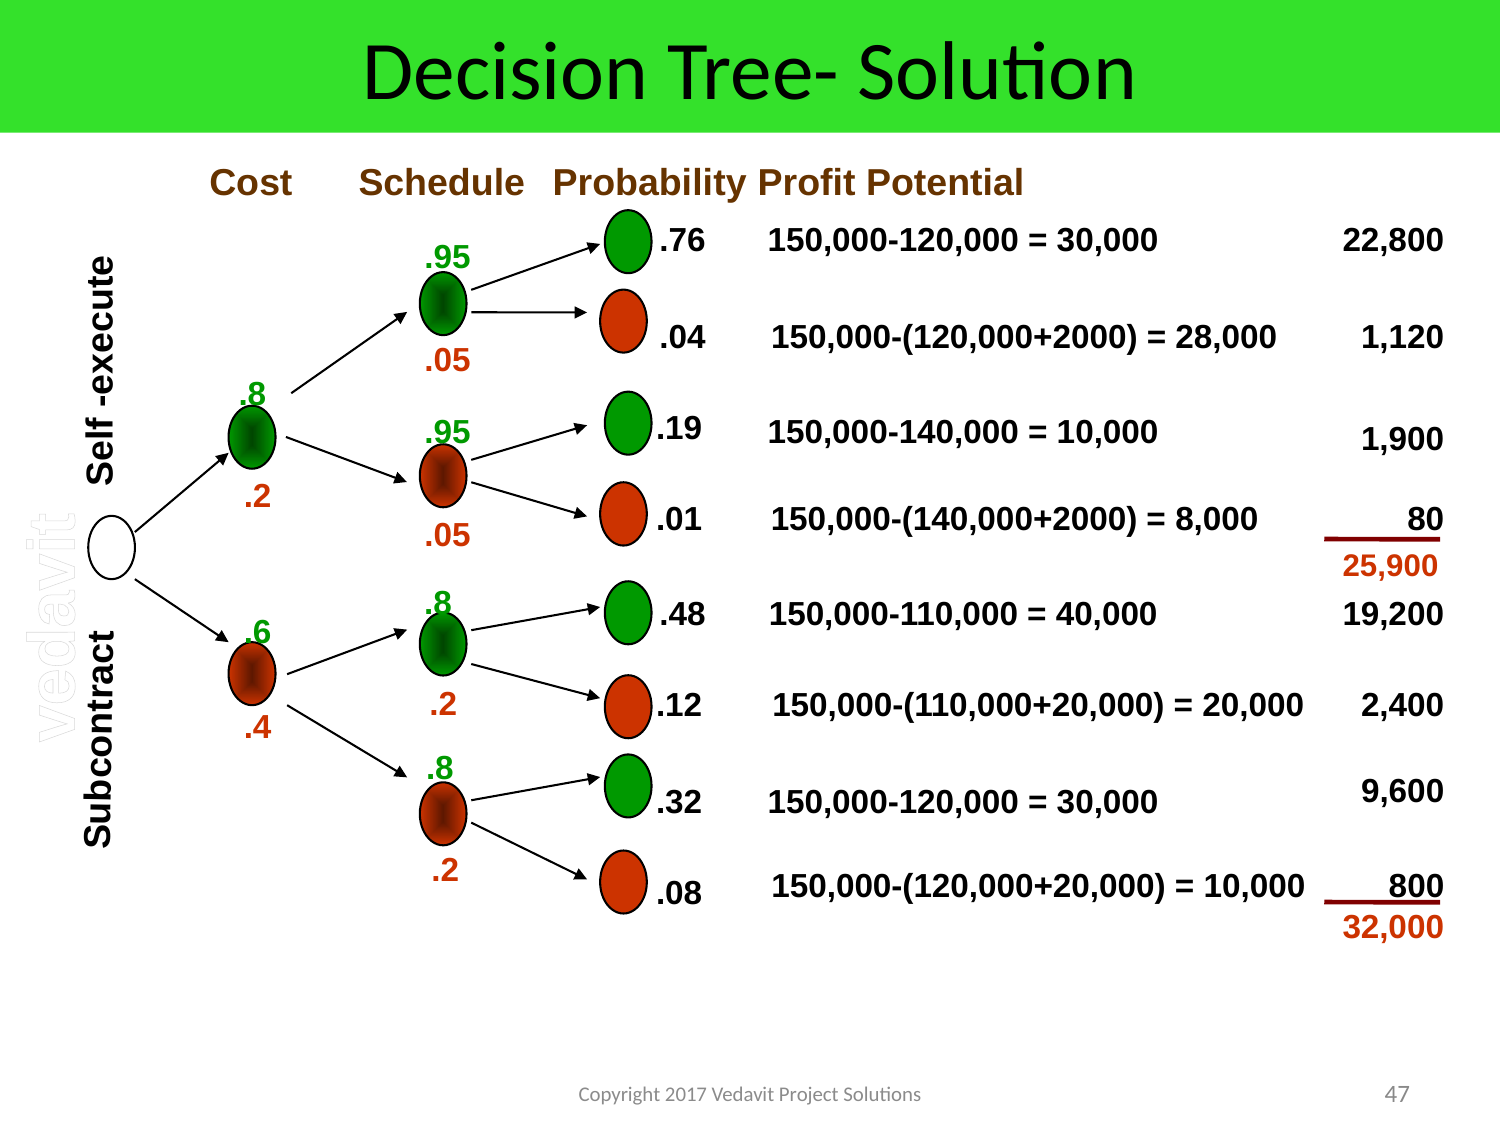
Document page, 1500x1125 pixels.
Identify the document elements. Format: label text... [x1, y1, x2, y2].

footer Copyright 2017 Vedavit Project Solutions [512, 1062, 988, 1123]
slide_number 340 [1074, 1062, 1425, 1123]
title Decision Tree- Solution [0, 0, 1500, 133]
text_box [62, 149, 1476, 993]
